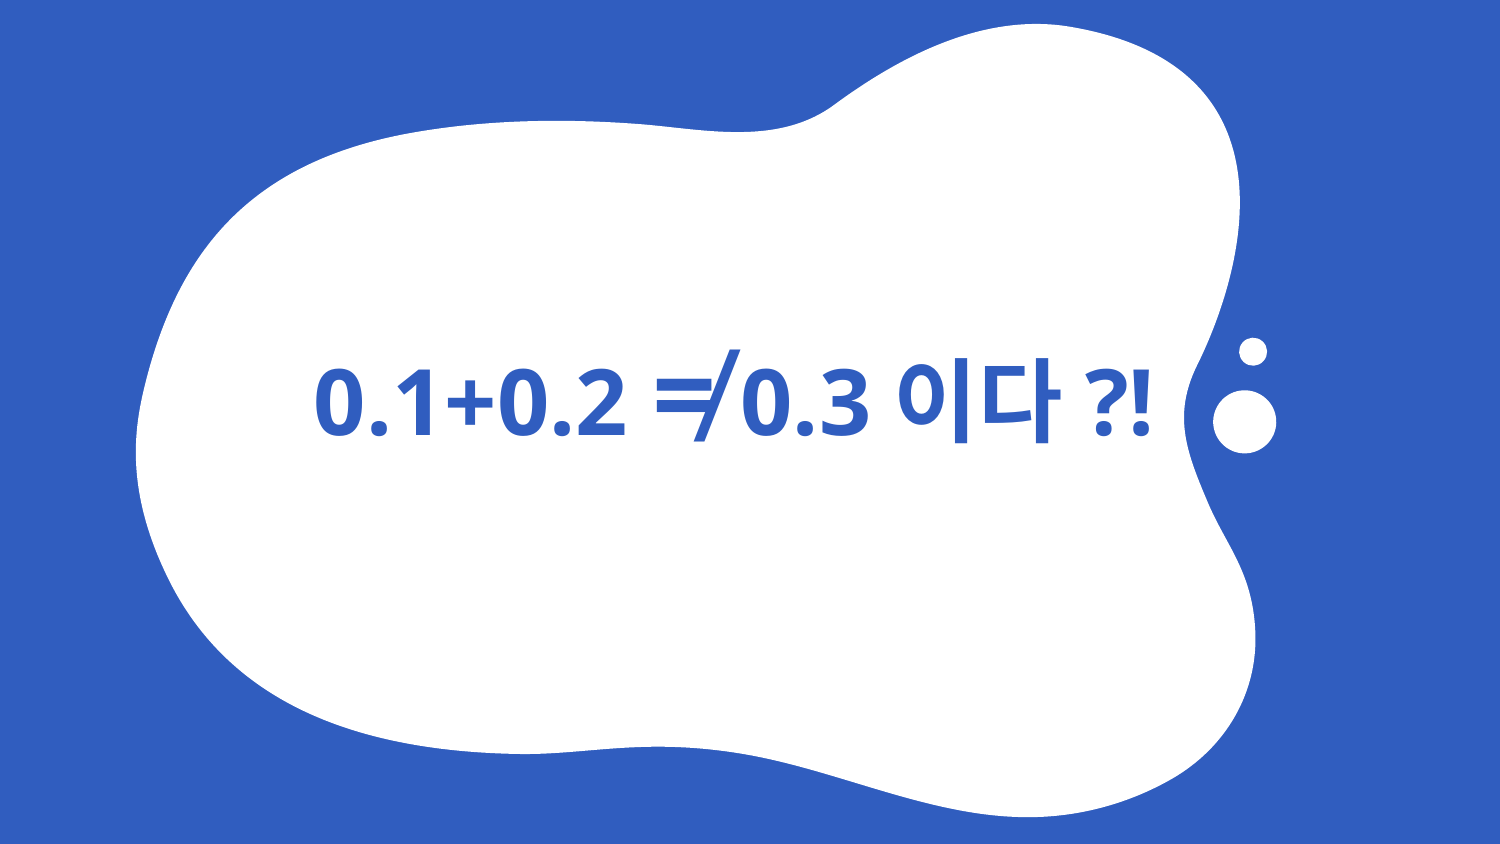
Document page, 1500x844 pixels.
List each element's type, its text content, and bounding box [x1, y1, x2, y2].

title 0.1+0.2 ≠ 0.3이다?! [266, 321, 1203, 460]
